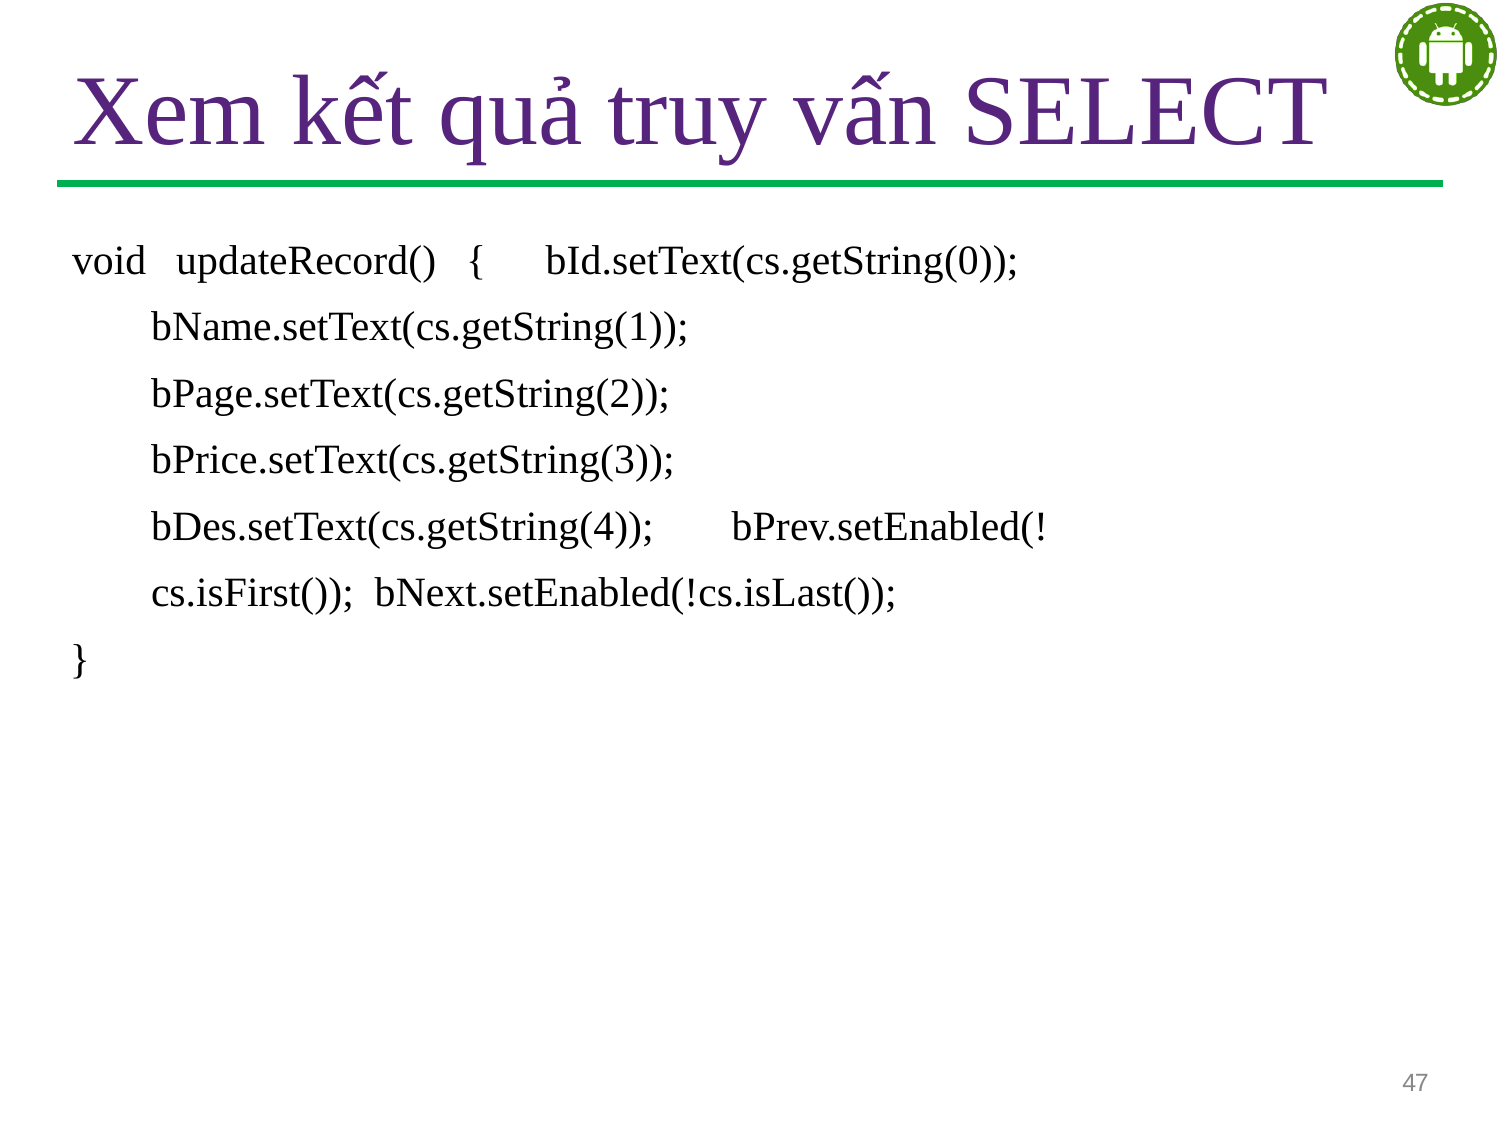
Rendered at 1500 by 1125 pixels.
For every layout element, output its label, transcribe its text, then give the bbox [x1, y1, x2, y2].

picture [1391, 0, 1500, 109]
title Xem kết quả truy vấn SELECT [70, 42, 1333, 233]
text_box void updateRecord() { bId.setText(cs.getString(0)); bName.setText(cs.getString(1)); bPage.setText(cs.getString(2)); bPrice.setText(cs.getString(3)); bDes.setText(cs.getString(4)); bPrev.setEnabled(!cs.isFirst()); bNext.setEnabled(!cs.isLast()); } [70, 213, 1050, 682]
slide_number 47 [1398, 1070, 1432, 1125]
